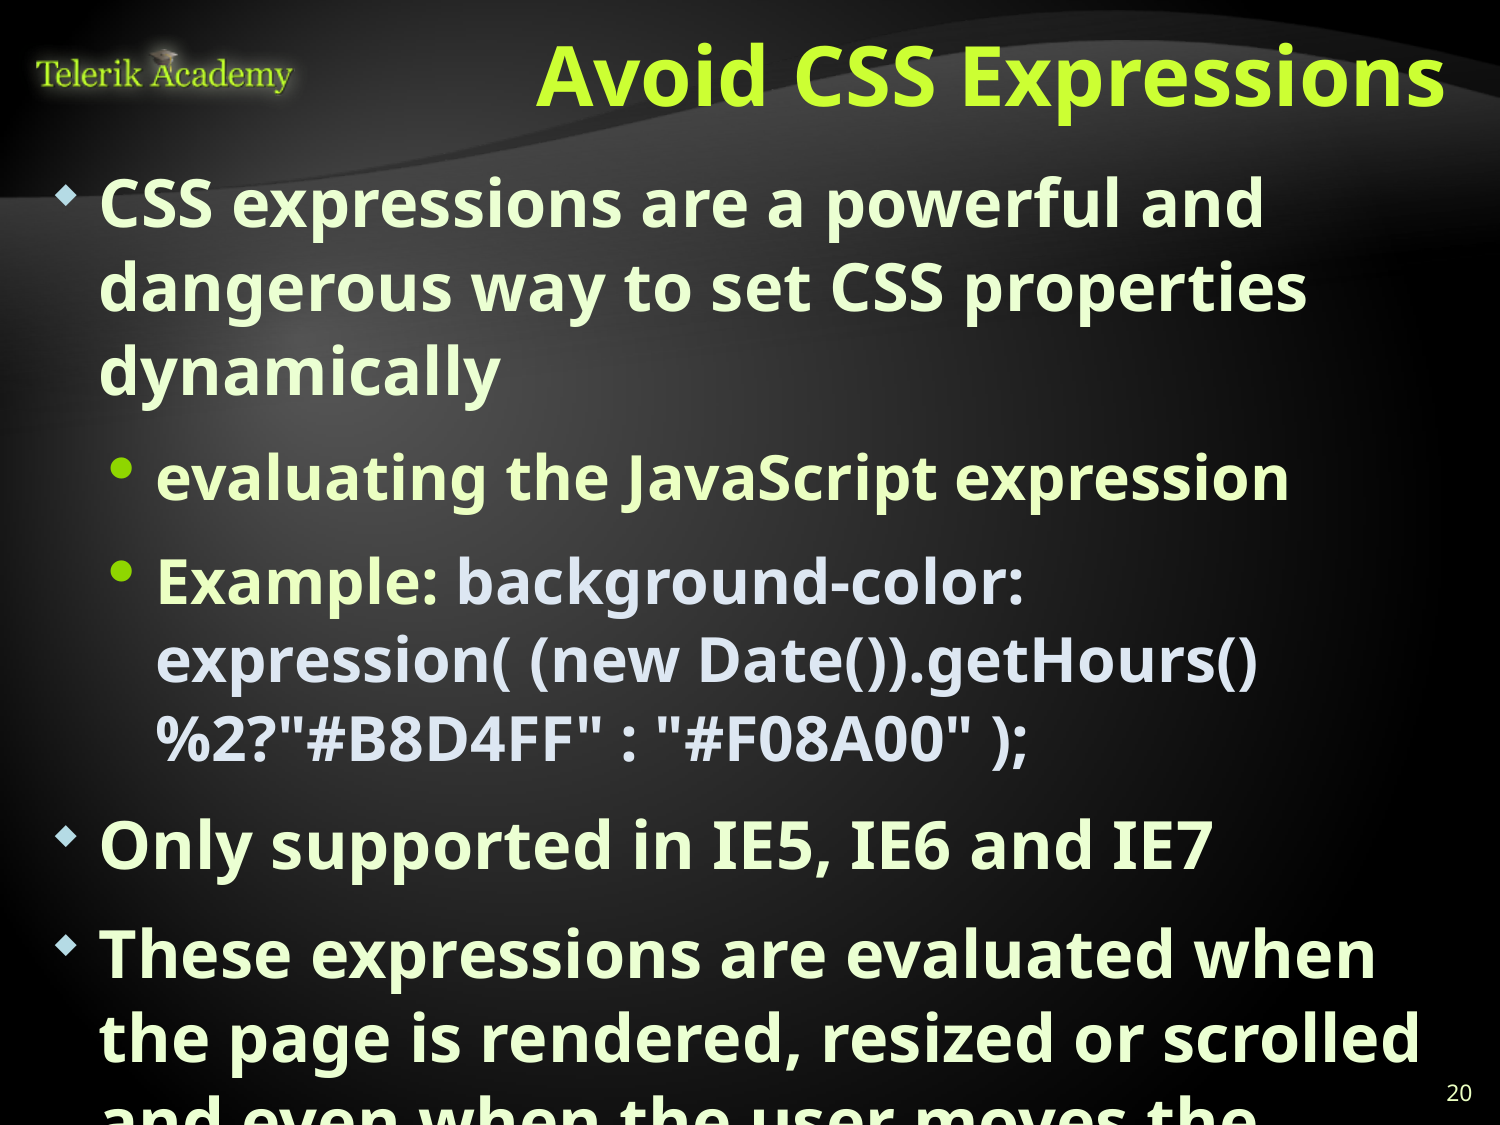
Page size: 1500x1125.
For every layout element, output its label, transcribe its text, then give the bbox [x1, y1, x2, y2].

slide_number 20 [1412, 1074, 1488, 1113]
list CSS expressions are a powerful and dangerous way to set CSS properties dynamically evaluating the JavaScript expression Example: background-color: expression( (new Date()).getHours()%2?"#B8D4FF" : "#F08A00" ); Only supported in IE5, IE6 and IE7 These expressions are evaluated when the page is rendered, resized or scrolled and even when the user moves the mouse over the page [37, 149, 1475, 1100]
picture [0, 0, 1500, 1125]
title Avoid CSS Expressions [300, 12, 1463, 149]
